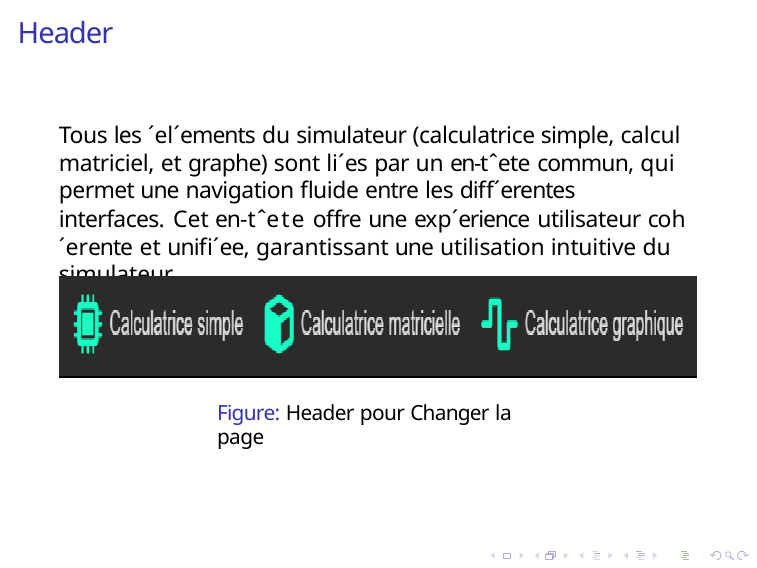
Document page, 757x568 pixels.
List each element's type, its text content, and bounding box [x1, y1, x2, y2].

text_box Figure: Header pour Changer la page [215, 397, 541, 450]
text_box Tous les ´el´ements du simulateur (calculatrice simple, calcul matriciel, et graphe) sont li´es par un en-tˆete commun, qui permet une navigation fluide entre les diff´erentes interfaces. Cet en-tˆete offre une exp´erience utilisateur coh´erente et unifi´ee, garantissant une utilisation intuitive du simulateur. [56, 118, 688, 277]
picture [58, 276, 697, 378]
title Header [15, 11, 528, 110]
